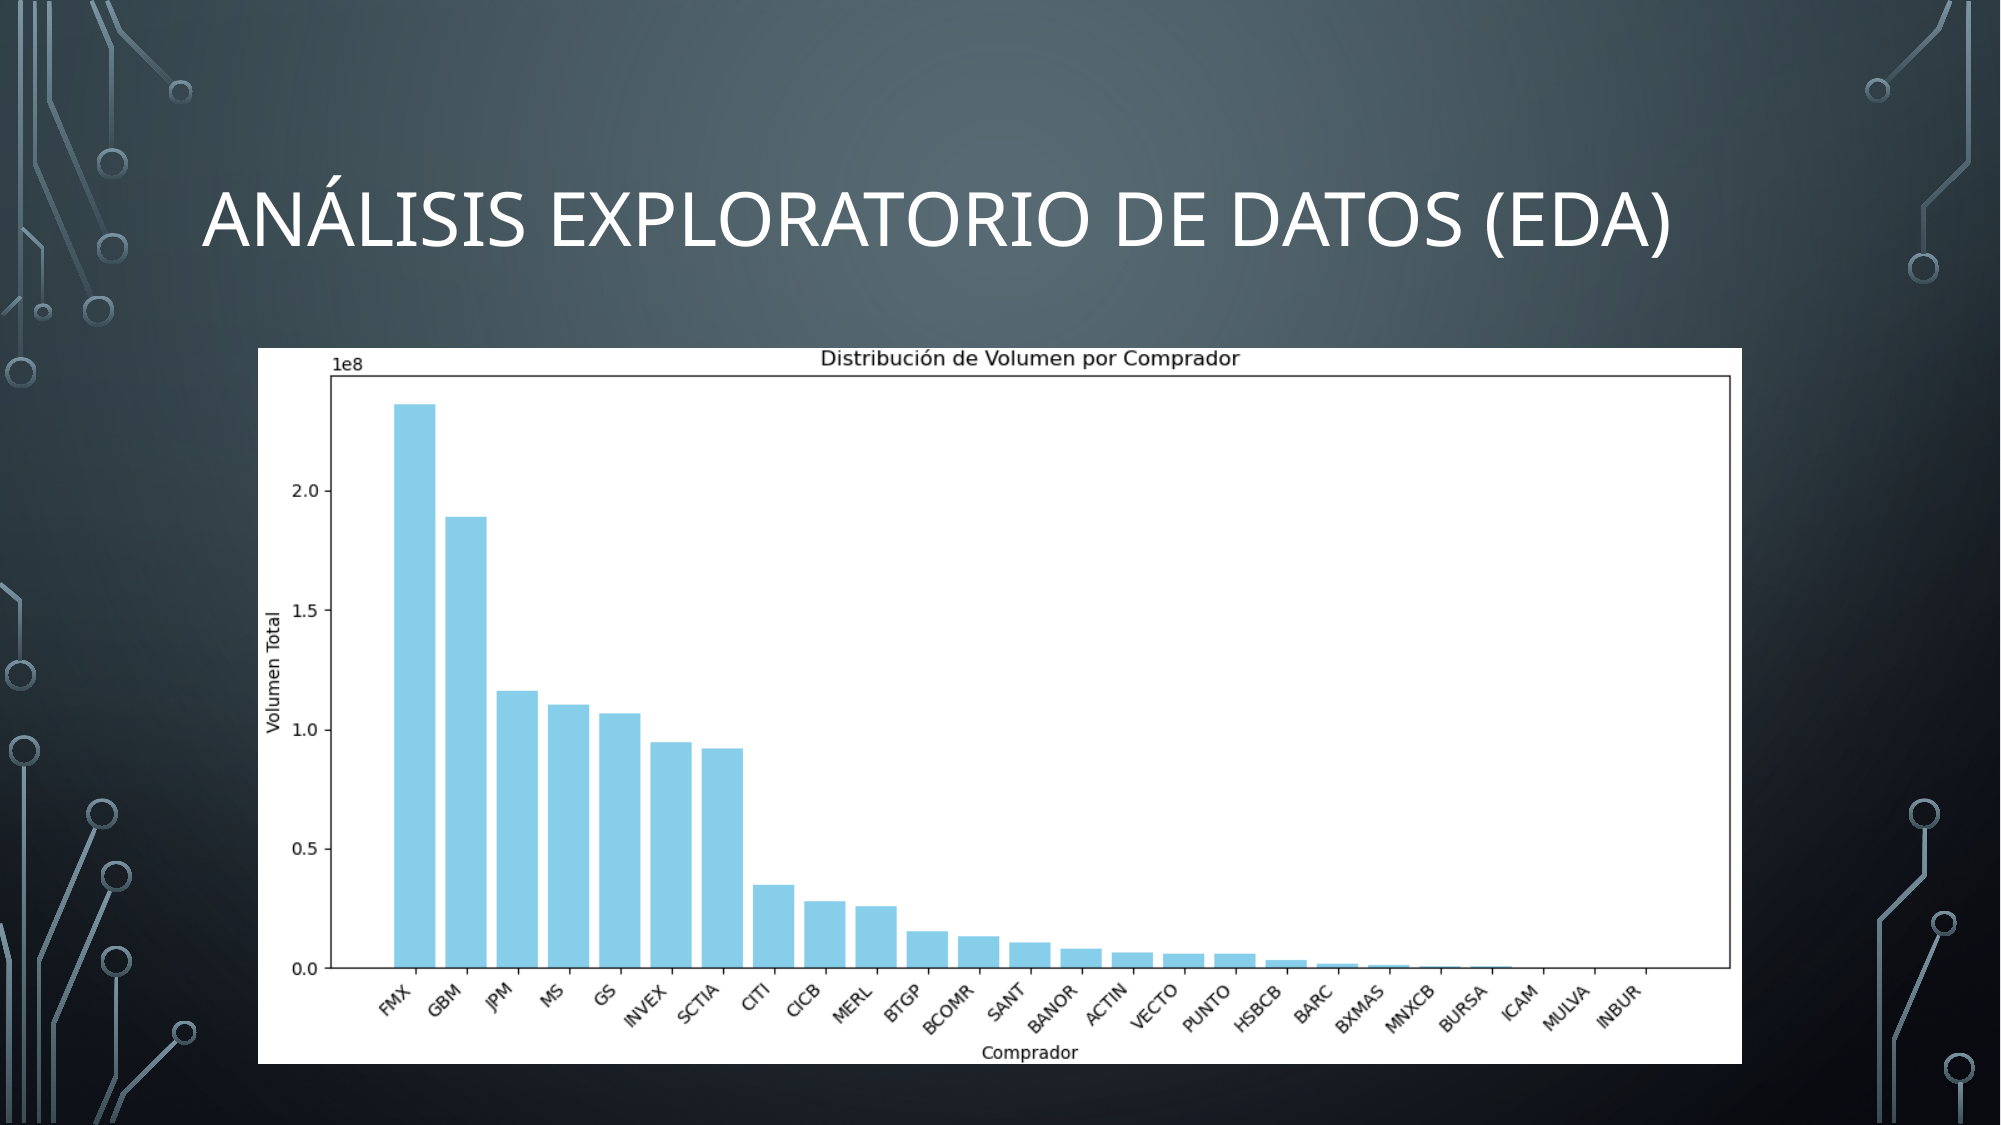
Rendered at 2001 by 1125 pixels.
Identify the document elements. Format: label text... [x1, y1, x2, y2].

picture [257, 348, 1743, 1064]
title Análisis Exploratorio de Datos (EDA) [187, 101, 1813, 344]
